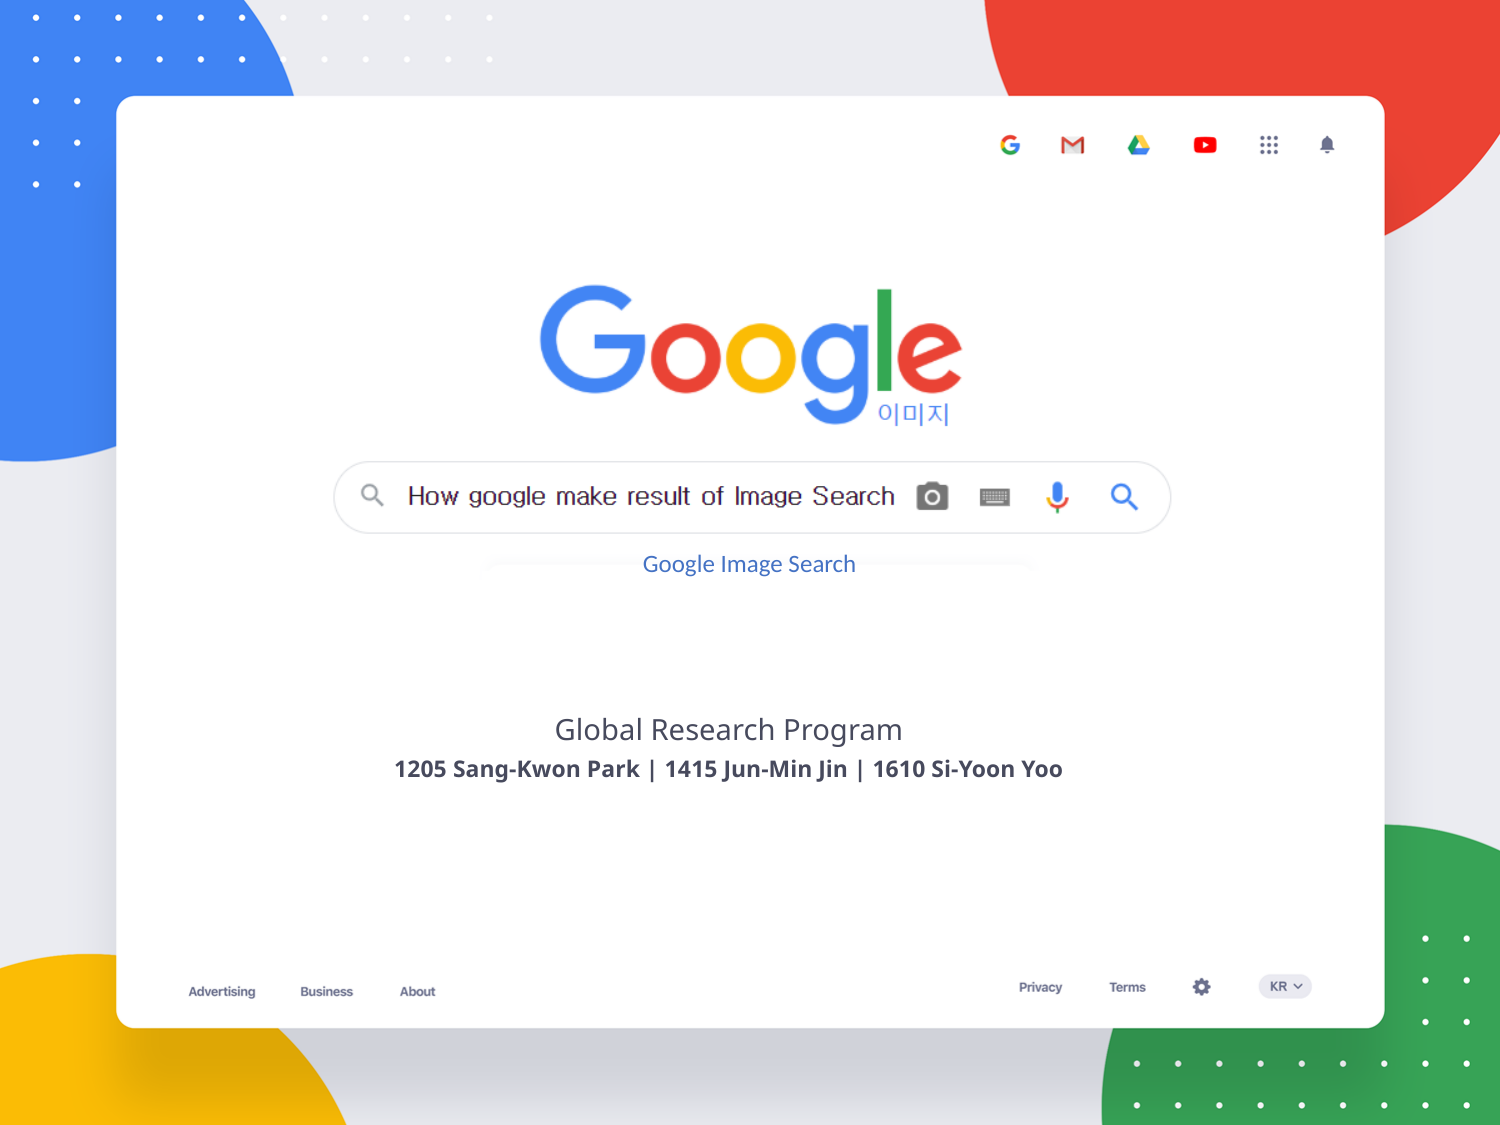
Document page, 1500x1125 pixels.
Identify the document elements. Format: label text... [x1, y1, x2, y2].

picture [0, 0, 1500, 1125]
text_box Google Image Search [628, 554, 872, 585]
text_box [481, 570, 1048, 840]
text_box Global Research Program 1205 Sang-Kwon Park | 1415 Jun-Min Jin | 1610 Si-Yoon Yoo [494, 693, 964, 790]
